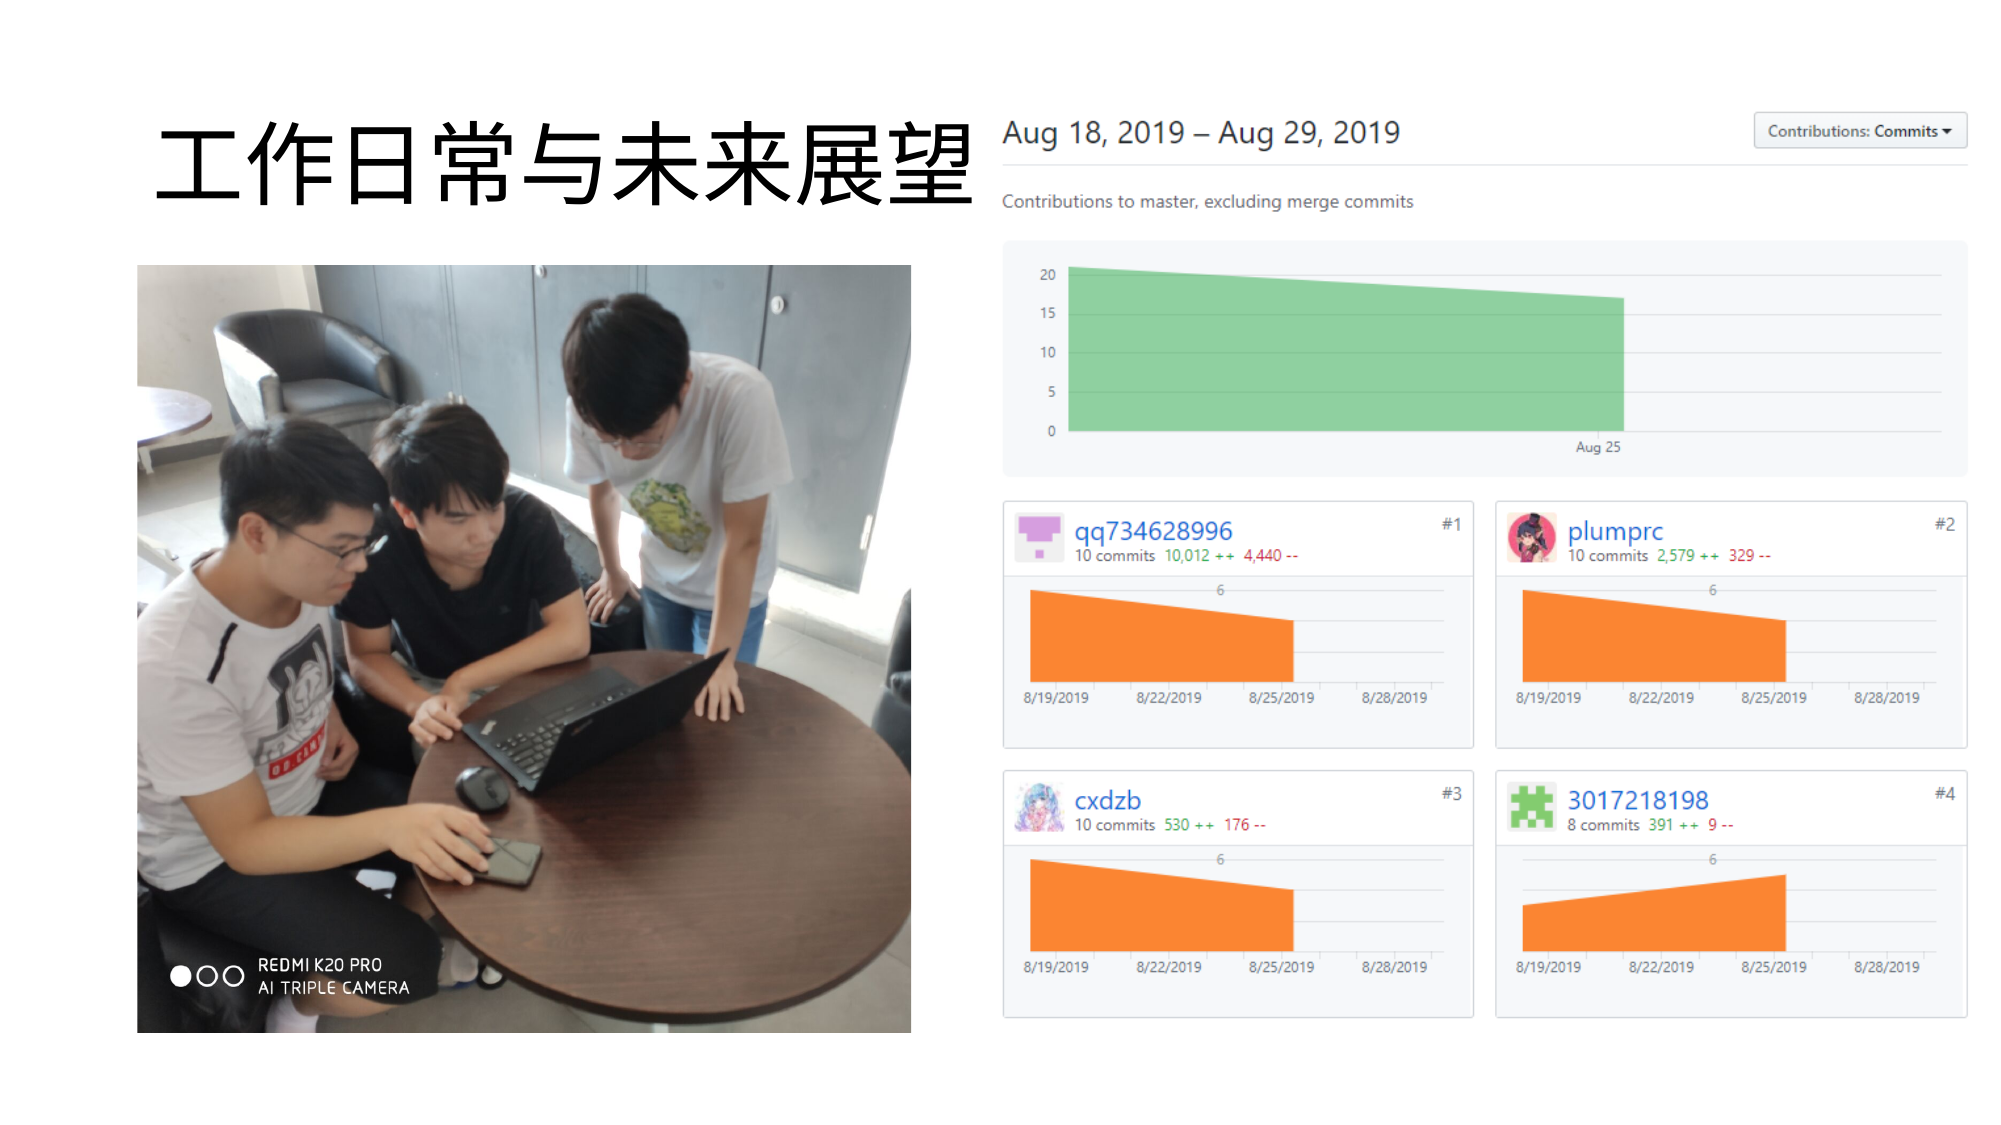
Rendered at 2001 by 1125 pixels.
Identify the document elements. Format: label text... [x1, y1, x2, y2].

title 工作日常与未来展望 [137, 59, 1863, 278]
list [999, 104, 1972, 1021]
picture [137, 265, 912, 1033]
